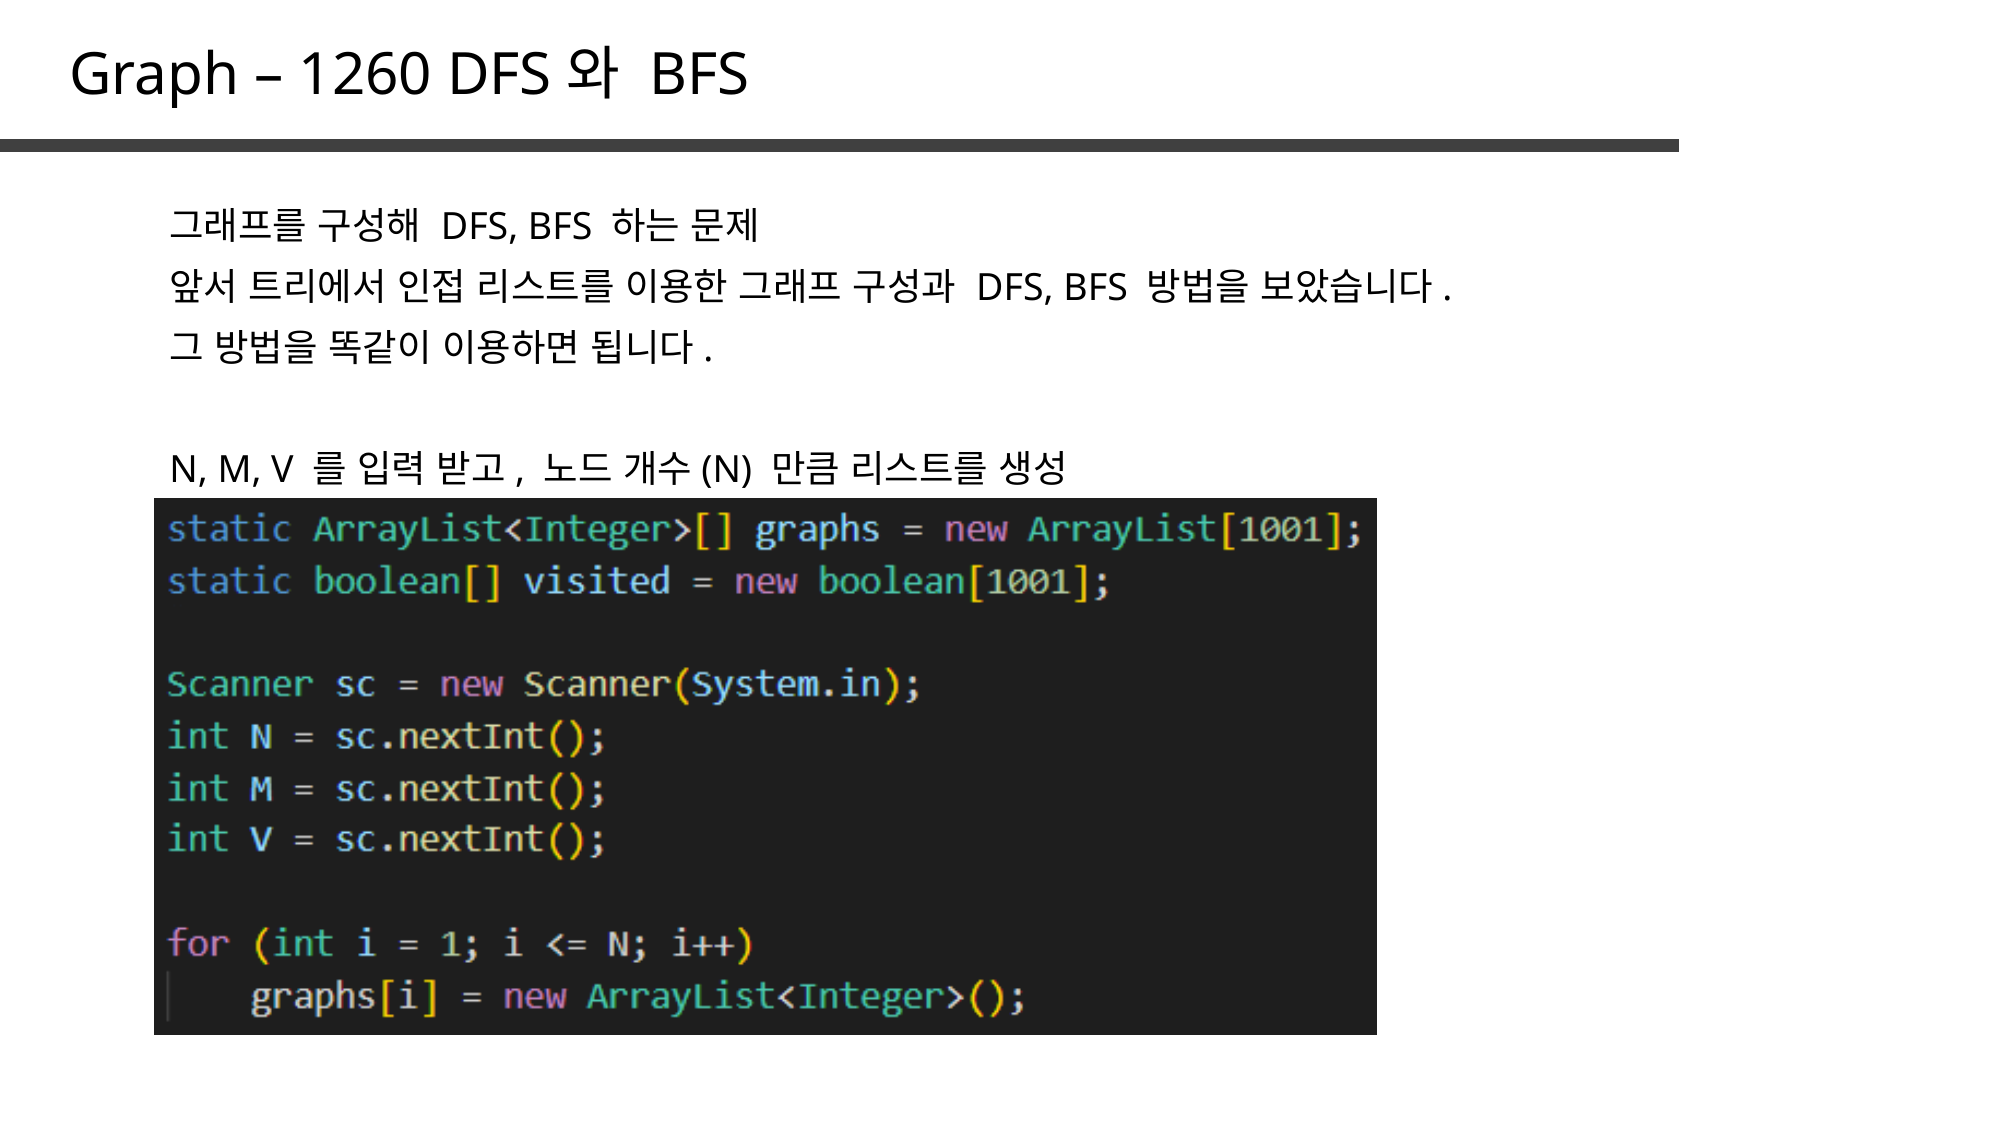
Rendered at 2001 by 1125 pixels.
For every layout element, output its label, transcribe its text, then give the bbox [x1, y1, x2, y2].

text_box N, M, V 를 입력 받고, 노드 개수(N) 만큼 리스트를 생성 [154, 437, 1834, 498]
text_box Graph – 1260 DFS와 BFS [54, 29, 765, 114]
text_box 앞서 트리에서 인접 리스트를 이용한 그래프 구성과 DFS, BFS 방법을 보았습니다. [154, 255, 1834, 316]
text_box 그래프를 구성해 DFS, BFS 하는 문제 [154, 195, 1834, 255]
text_box 그 방법을 똑같이 이용하면 됩니다. [154, 316, 1834, 377]
picture [154, 498, 1377, 1035]
